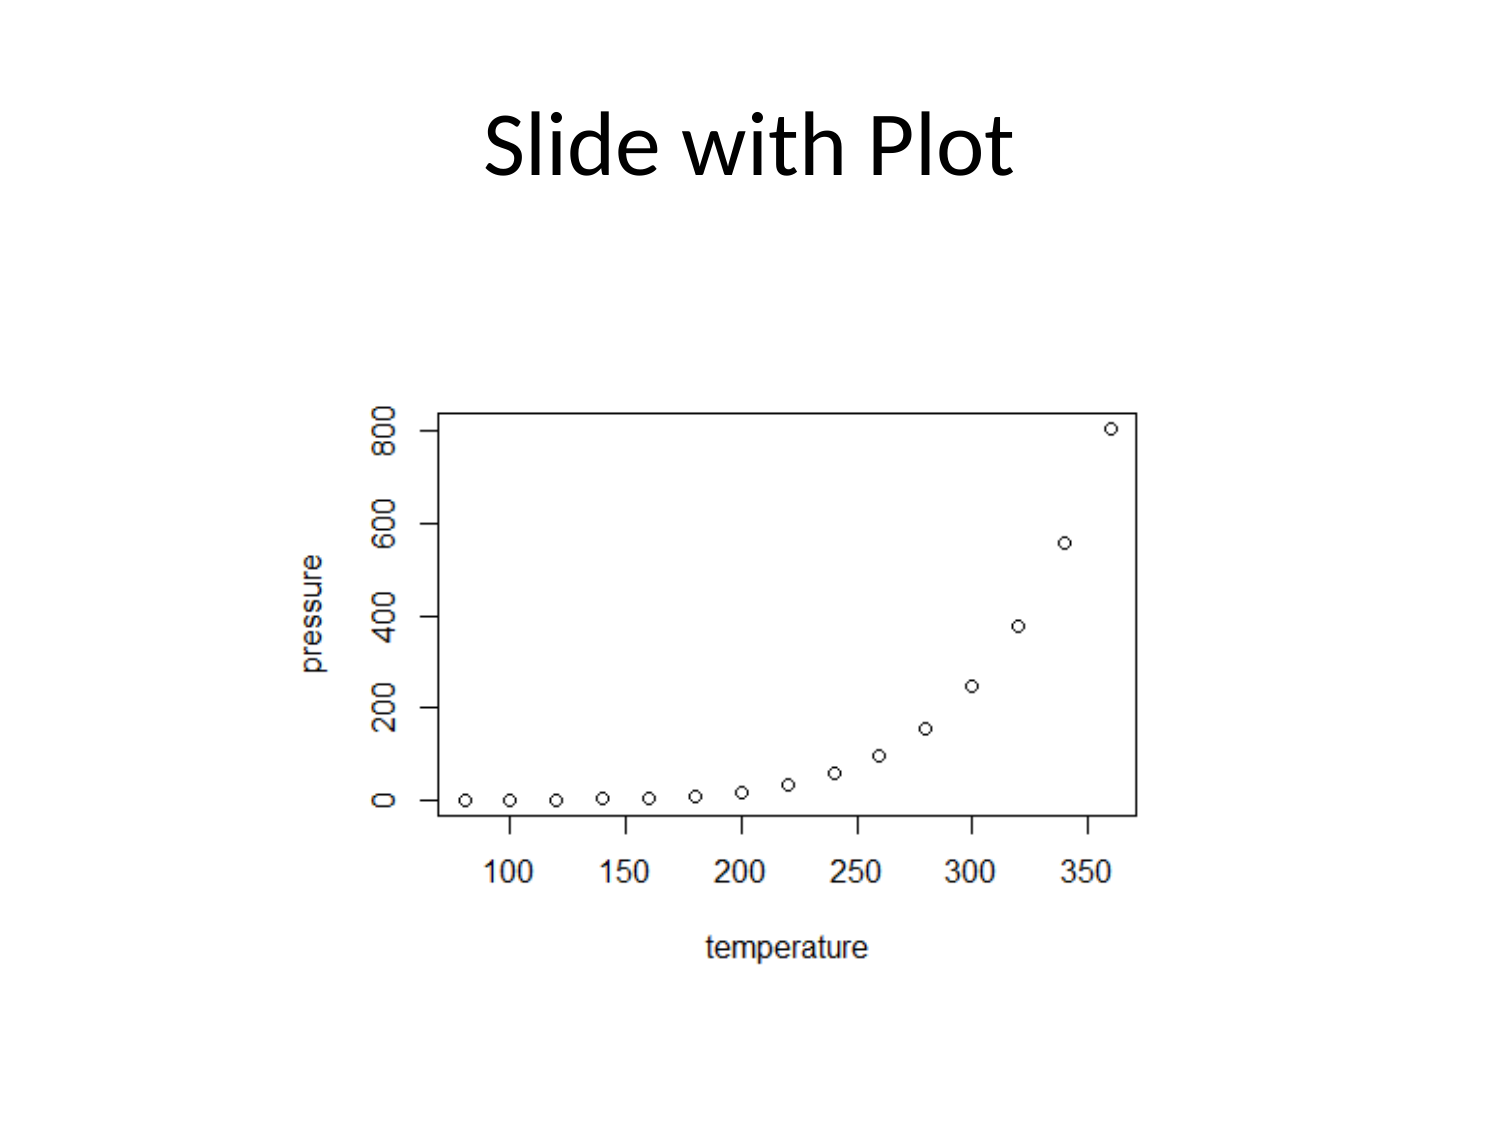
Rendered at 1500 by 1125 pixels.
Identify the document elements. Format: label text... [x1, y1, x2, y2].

picture [287, 262, 1215, 1005]
title Slide with Plot [75, 45, 1425, 233]
